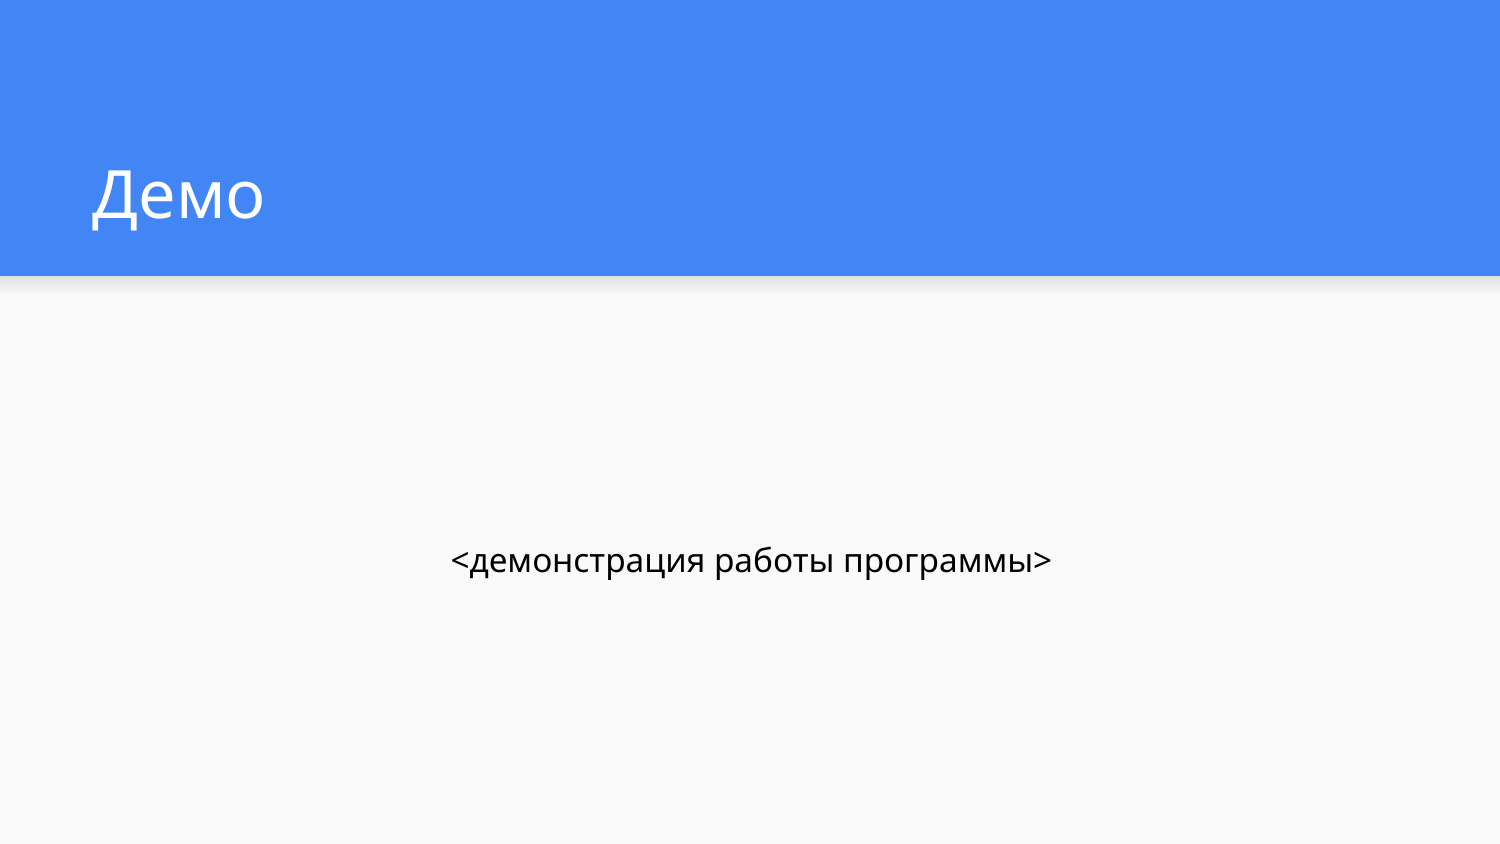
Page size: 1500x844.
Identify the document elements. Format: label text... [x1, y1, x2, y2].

list <демонстрация работы программы> [77, 314, 1427, 798]
title Демо [77, 121, 1427, 248]
